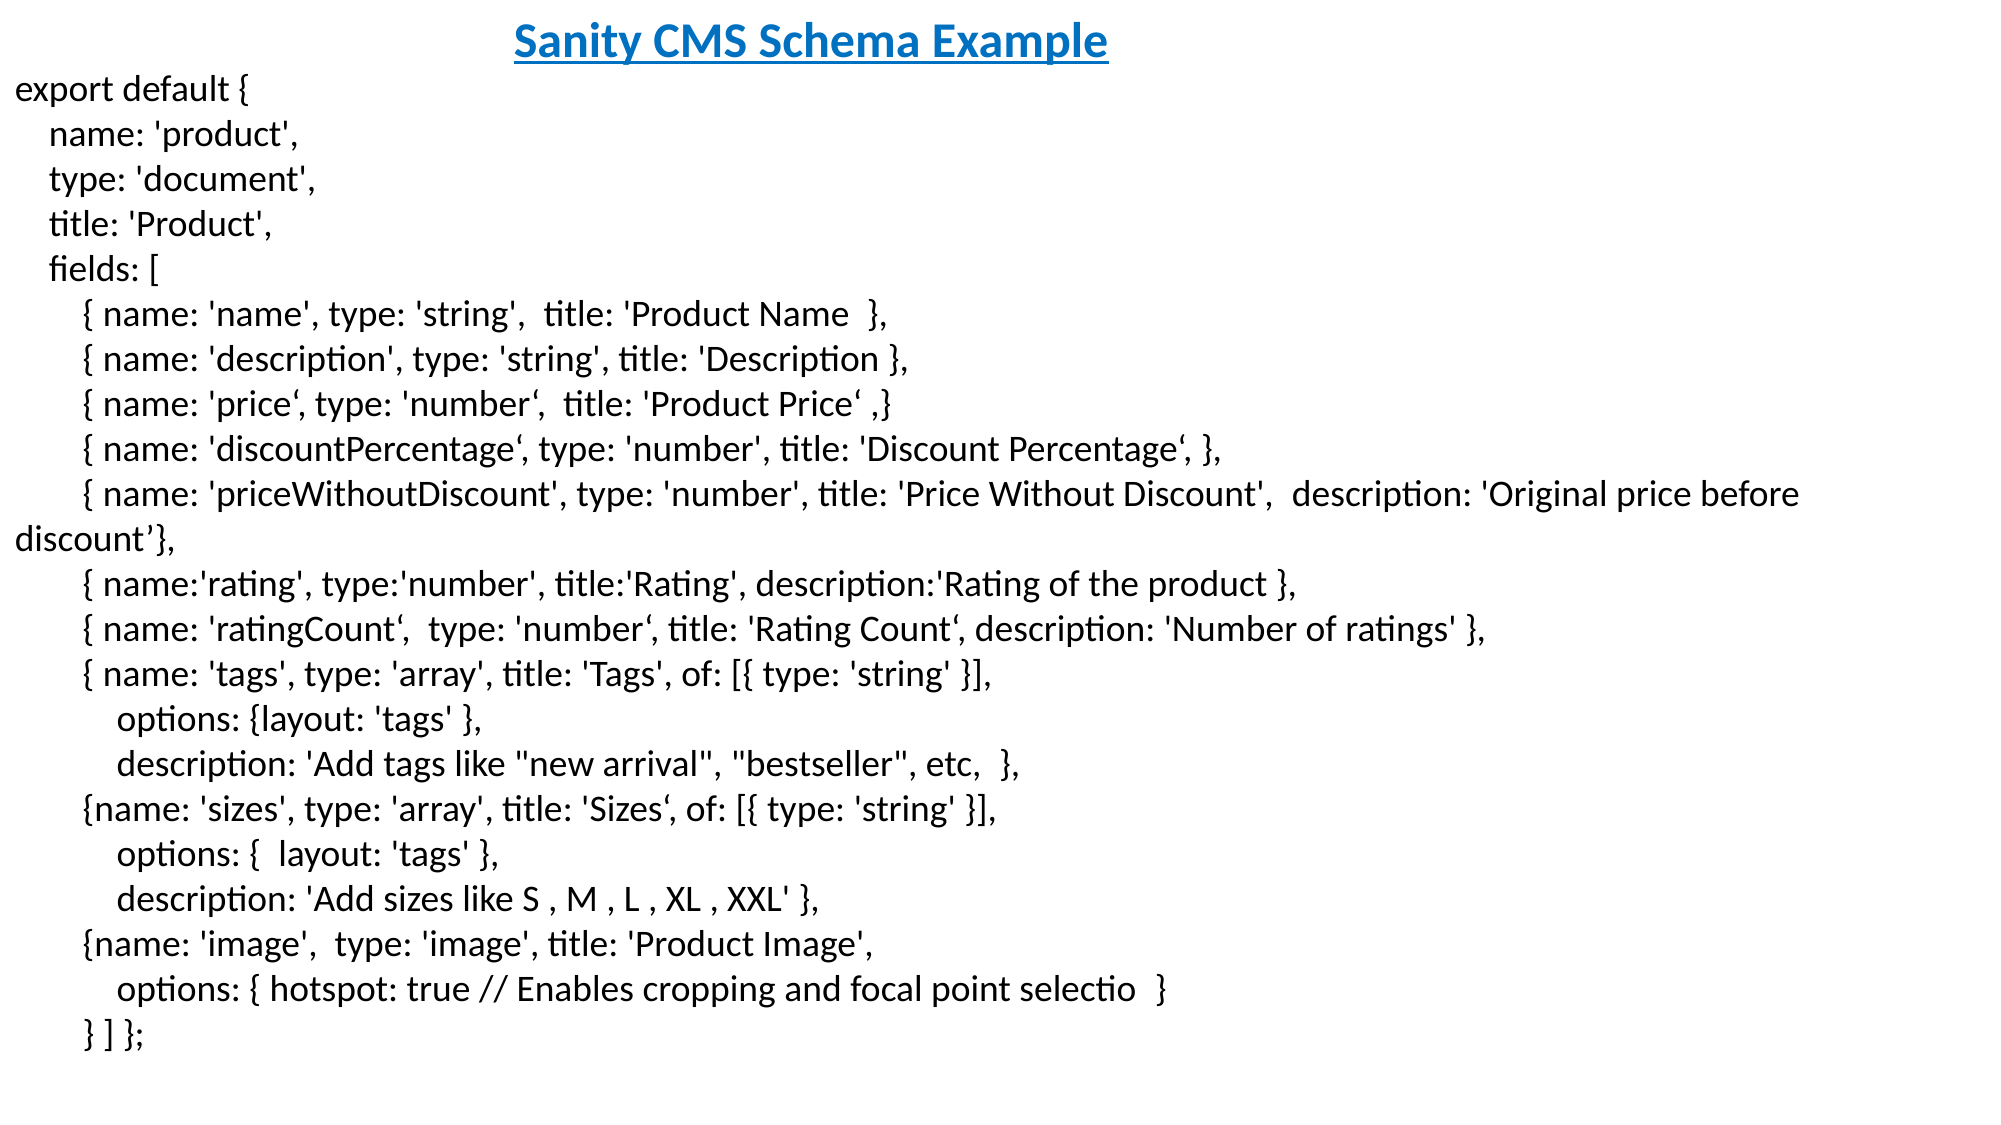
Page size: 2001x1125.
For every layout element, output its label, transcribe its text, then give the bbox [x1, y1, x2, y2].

text_box export default { name: 'product', type: 'document', title: 'Product', fields: [ { name: 'name', type: 'string', title: 'Product Name }, { name: 'description', type: 'string', title: 'Description }, { name: 'price‘, type: 'number‘, title: 'Product Price‘ ,} { name: 'discountPercentage‘, type: 'number', title: 'Discount Percentage‘, }, { name: 'priceWithoutDiscount', type: 'number', title: 'Price Without Discount', description: 'Original price before discount’}, { name:'rating', type:'number', title:'Rating', description:'Rating of the product }, { name: 'ratingCount‘, type: 'number‘, title: 'Rating Count‘, description: 'Number of ratings' }, { name: 'tags', type: 'array', title: 'Tags', of: [{ type: 'string' }], options: {layout: 'tags' }, description: 'Add tags like "new arrival", "bestseller", etc, }, {name: 'sizes', type: 'array', title: 'Sizes‘, of: [{ type: 'string' }], options: { layout: 'tags' }, description: 'Add sizes like S , M , L , XL , XXL' }, {name: 'image', type: 'image', title: 'Product Image', options: { hotspot: true // Enables cropping and focal point selectio } } ] }; [0, 56, 1918, 1125]
text_box Sanity CMS Schema Example [498, 0, 1180, 56]
